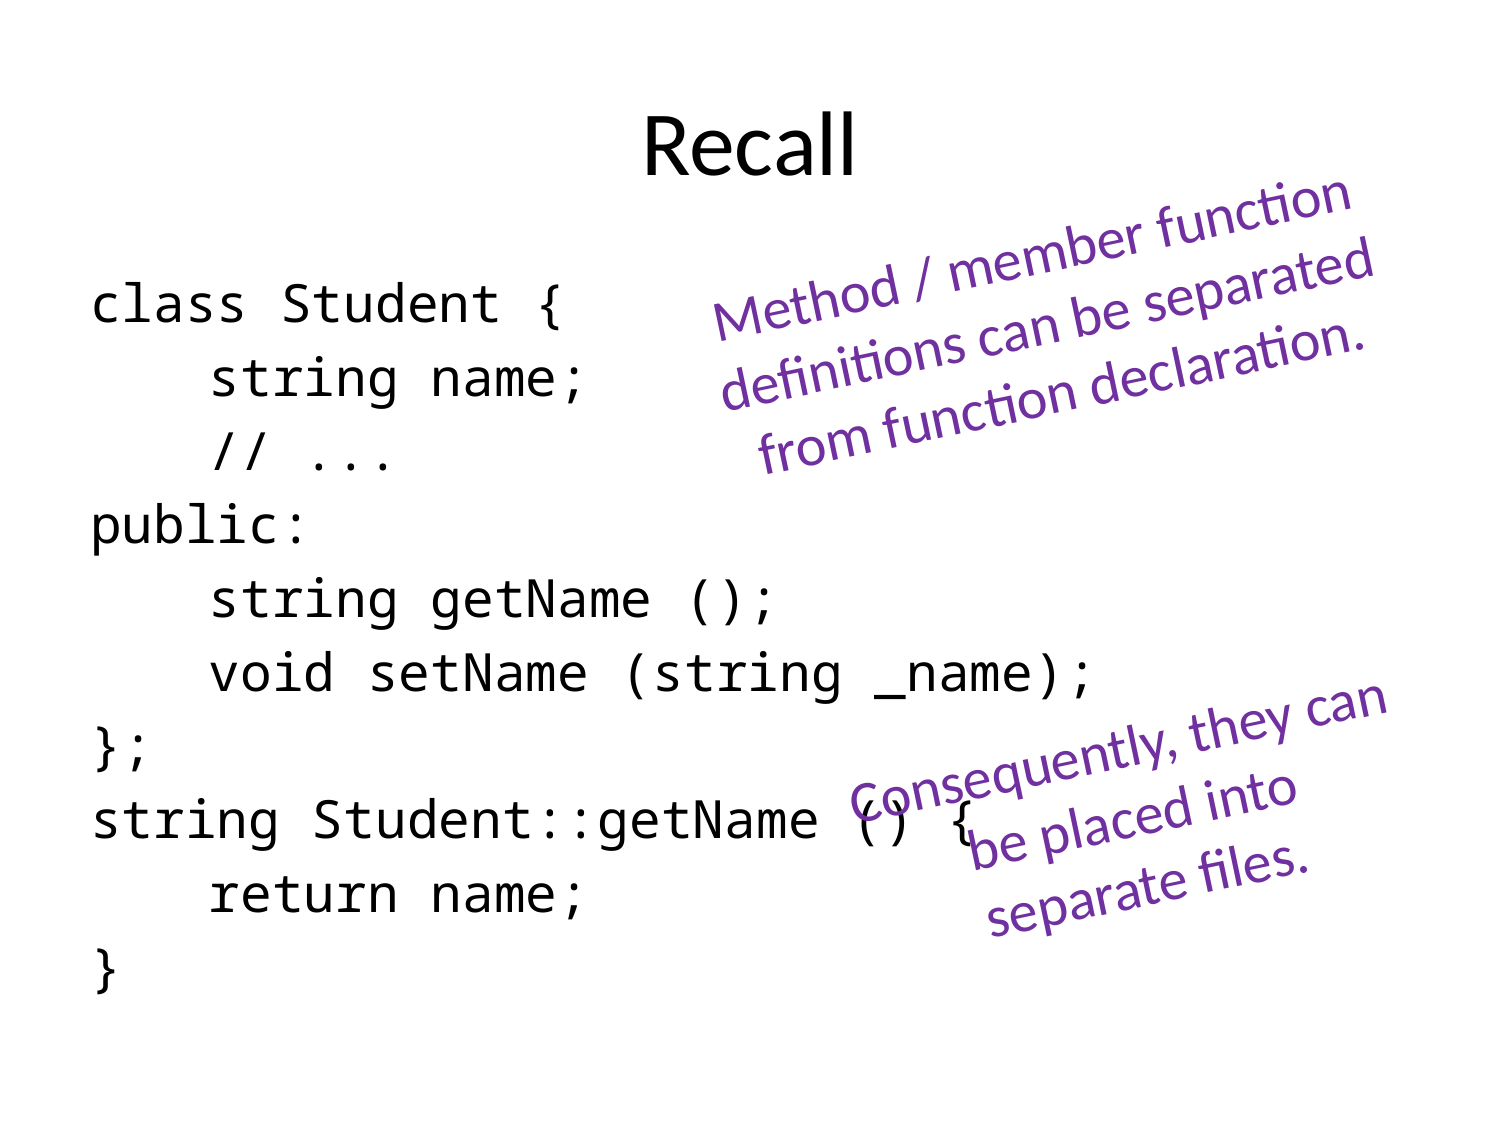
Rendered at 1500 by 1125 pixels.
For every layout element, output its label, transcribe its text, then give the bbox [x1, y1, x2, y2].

text_box Consequently, they can be placed into separate files. [826, 643, 1438, 984]
title Recall [75, 45, 1425, 233]
text_box Method / member function definitions can be separated from function declaration. [681, 137, 1411, 503]
list class Student { string name; // ... public: string getName (); void setName (string _name); }; string Student::getName () { return name; } [75, 262, 1425, 1005]
